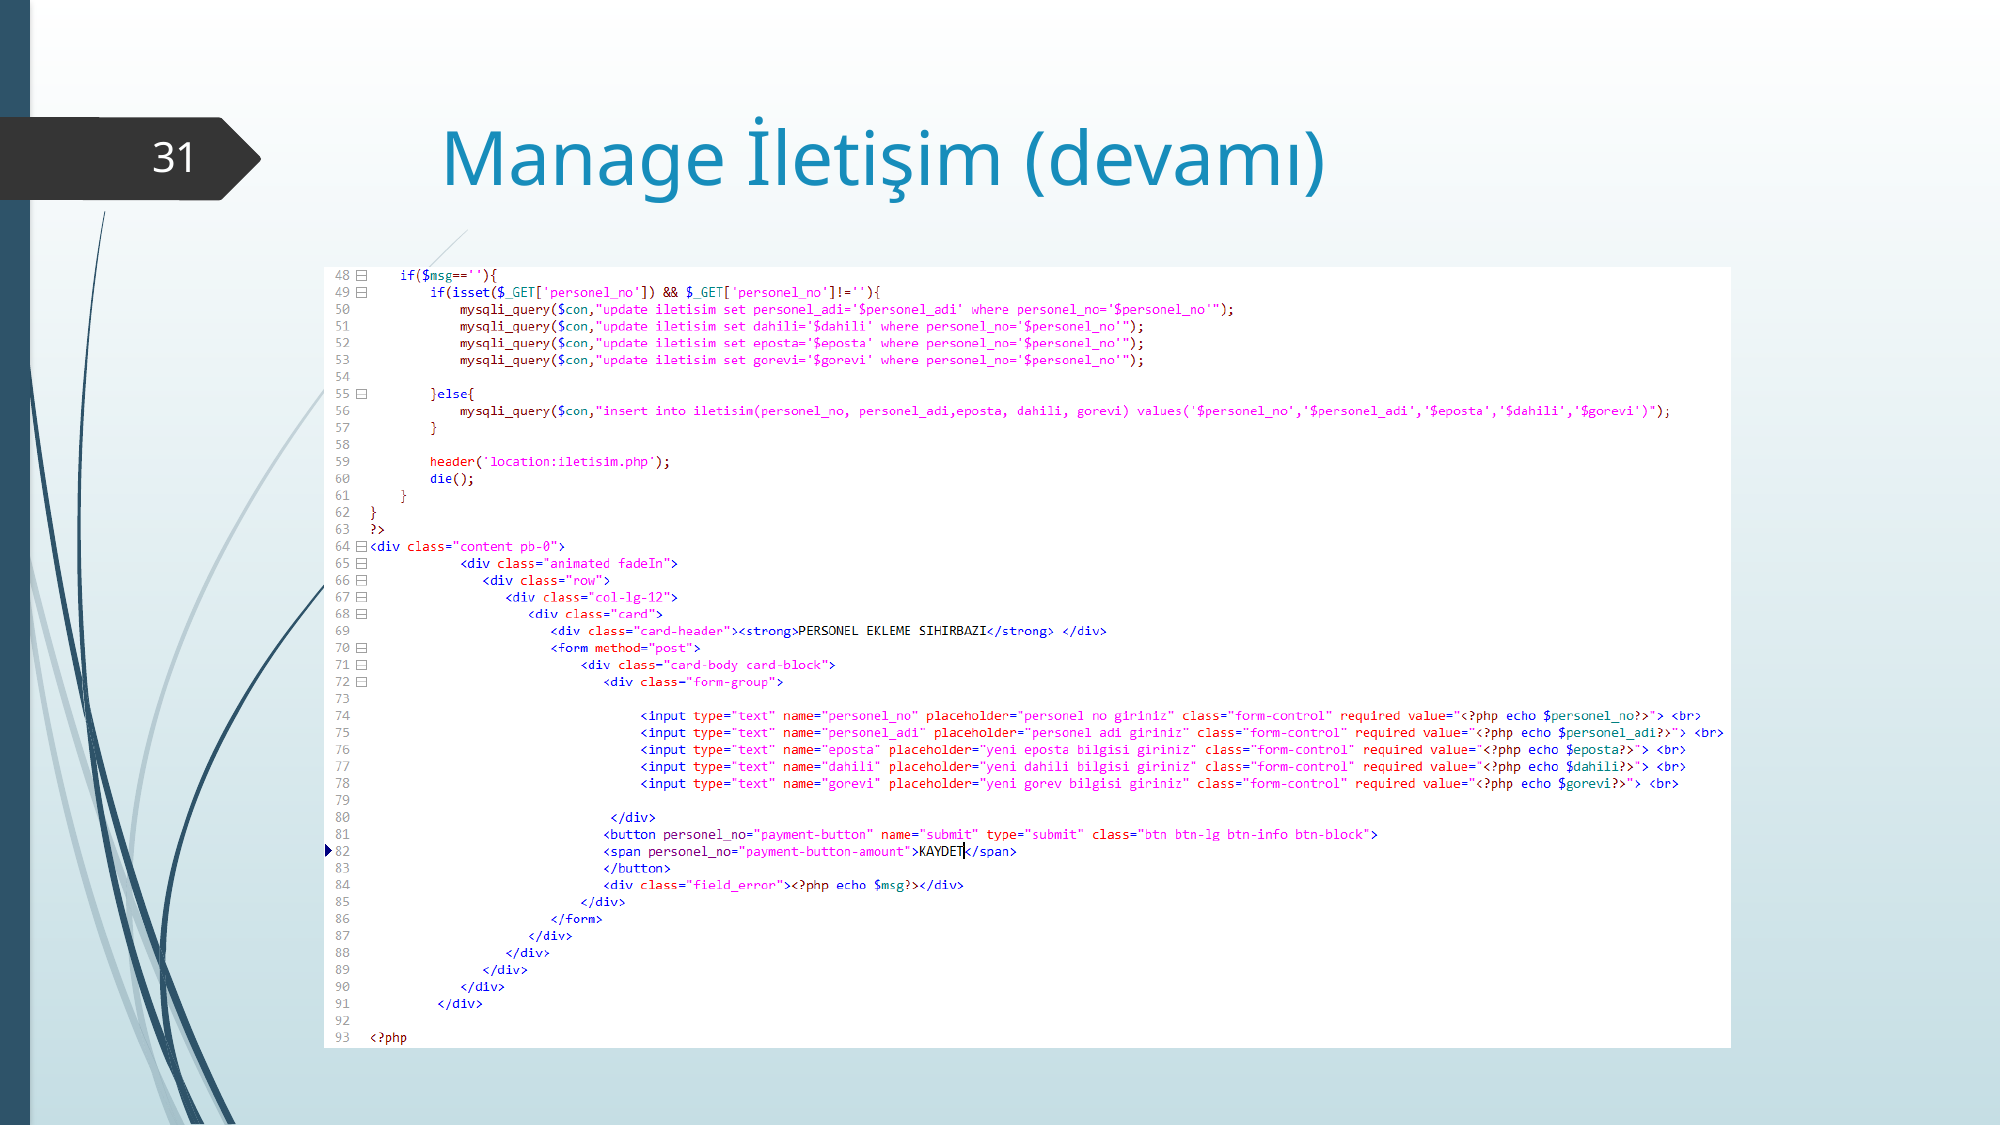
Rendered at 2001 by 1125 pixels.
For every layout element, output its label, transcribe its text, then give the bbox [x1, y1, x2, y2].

picture [324, 267, 1731, 1048]
slide_number 31 [87, 129, 216, 190]
title Manage İletişim (devamı) [425, 102, 1888, 313]
